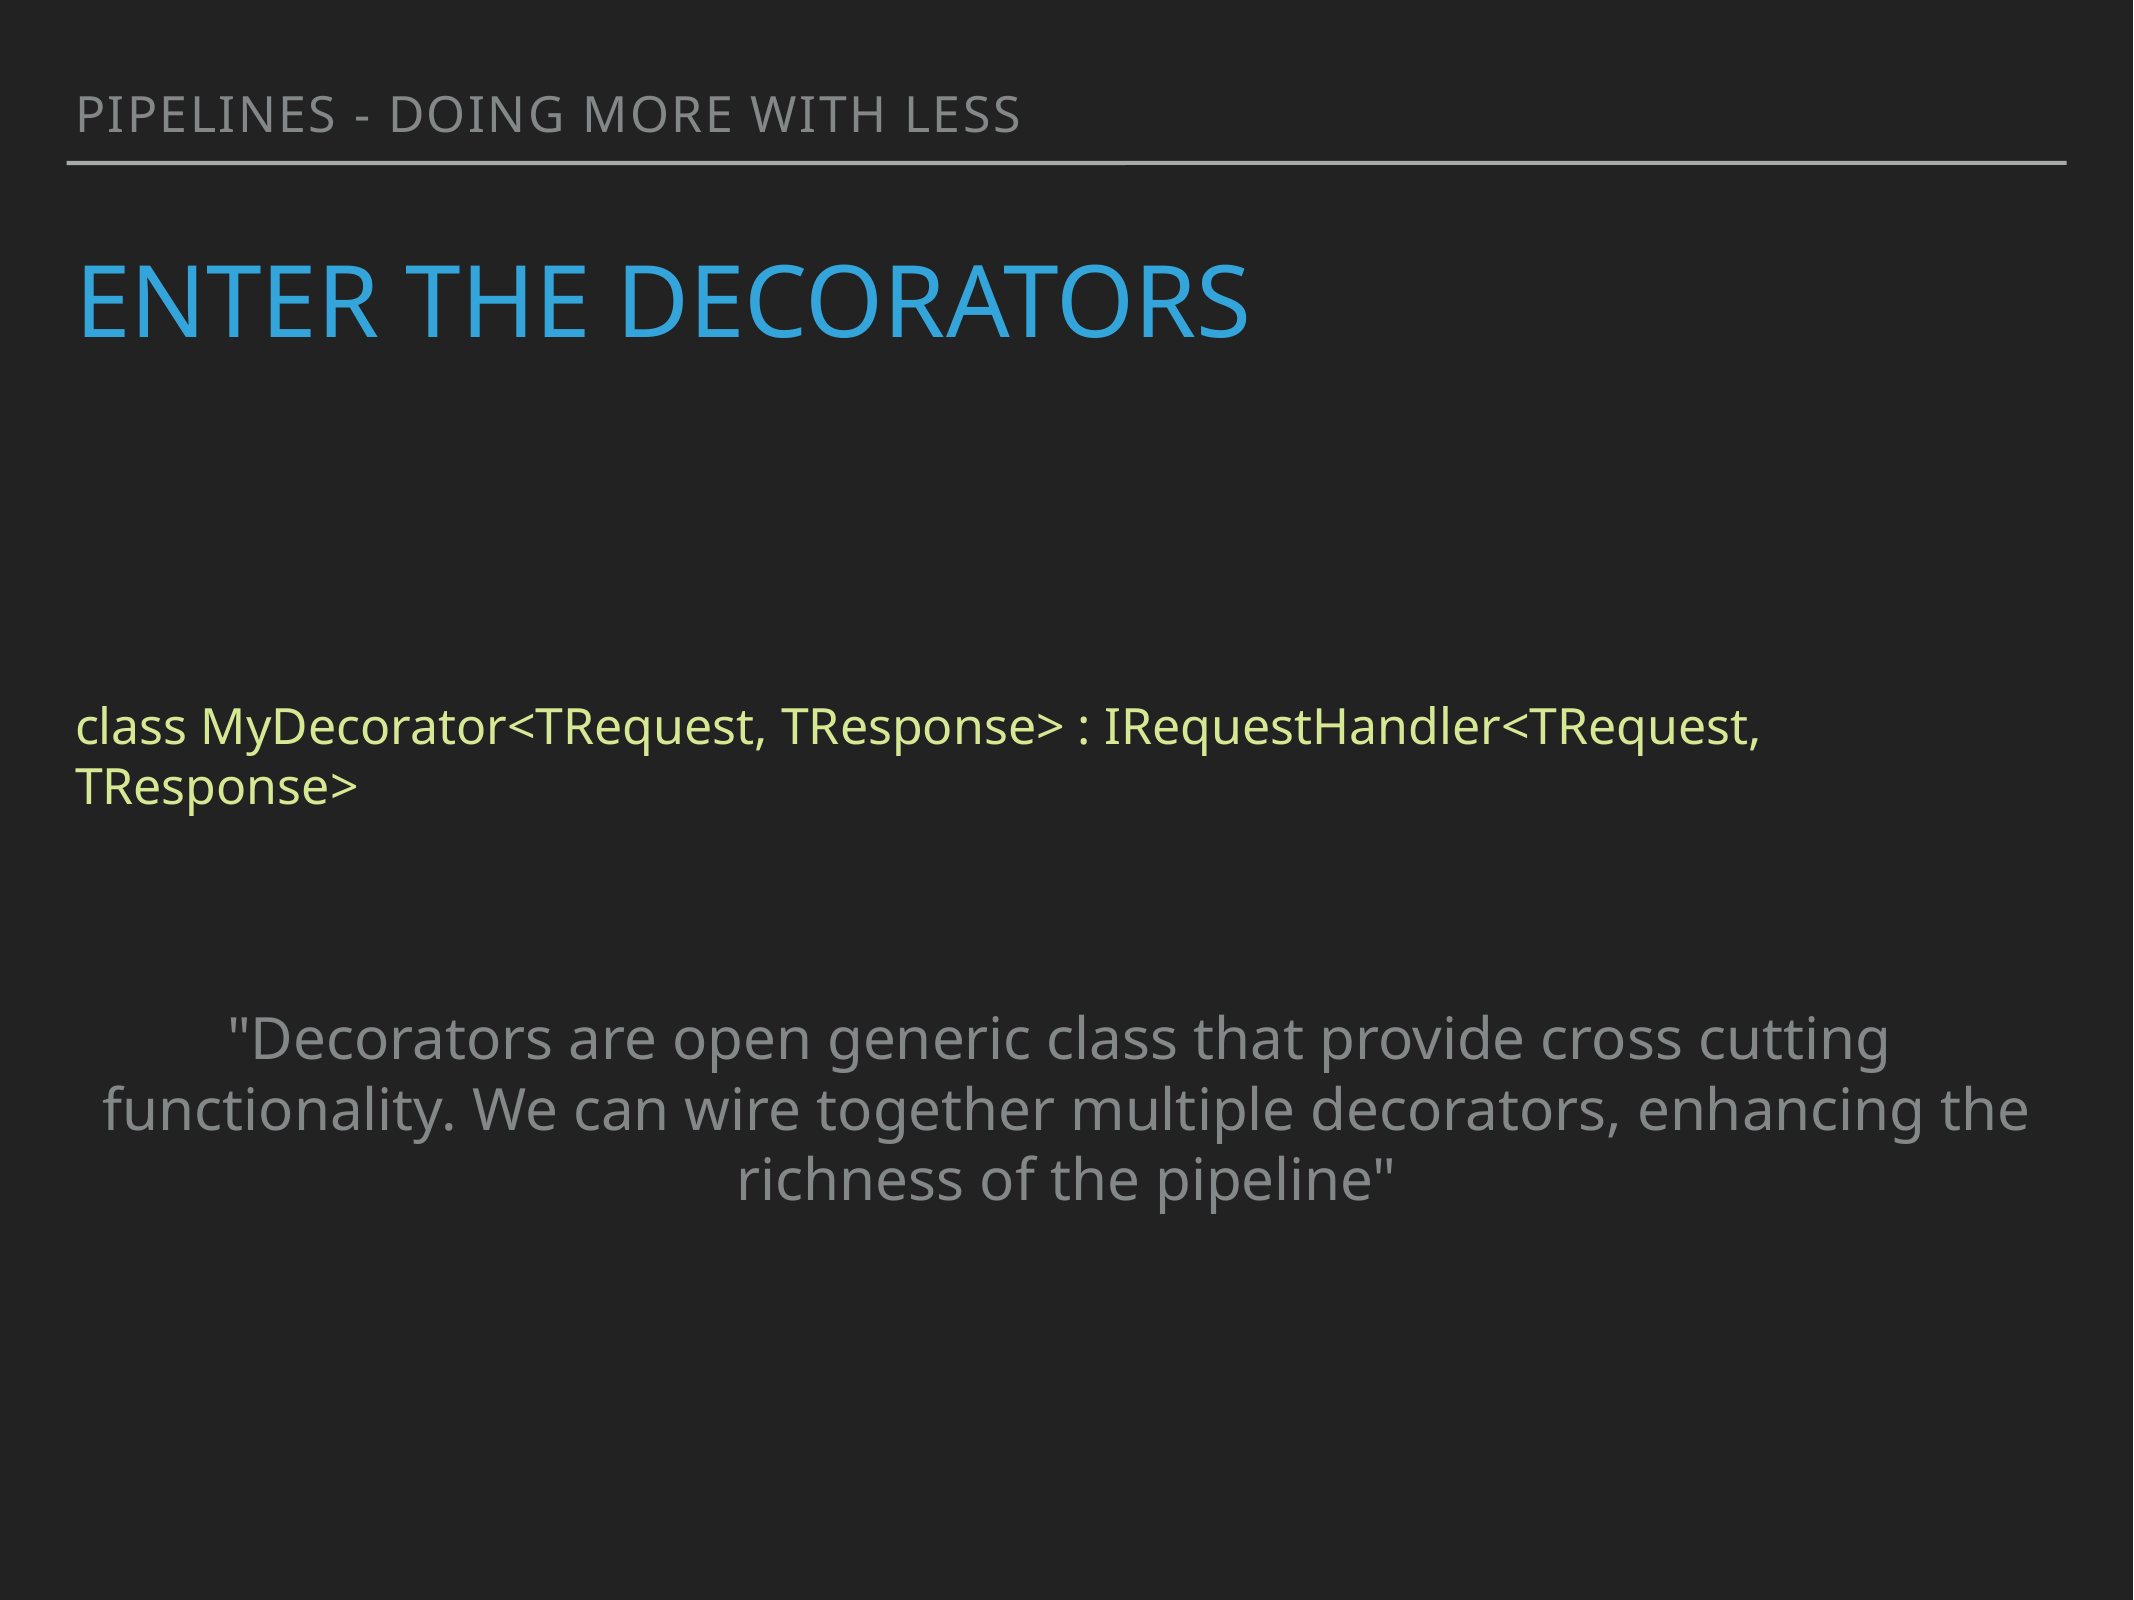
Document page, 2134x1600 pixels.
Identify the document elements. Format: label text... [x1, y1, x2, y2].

title enter the decorators [66, 251, 2068, 372]
list class MyDecorator<TRequest, TResponse> : IRequestHandler<TRequest, TResponse> "Decorators are open generic class that provide cross cutting functionality. We can wire together multiple decorators, enhancing the richness of the pipeline" [66, 449, 2068, 1453]
text_box PIPELINES - doing more with less [66, 85, 1900, 150]
